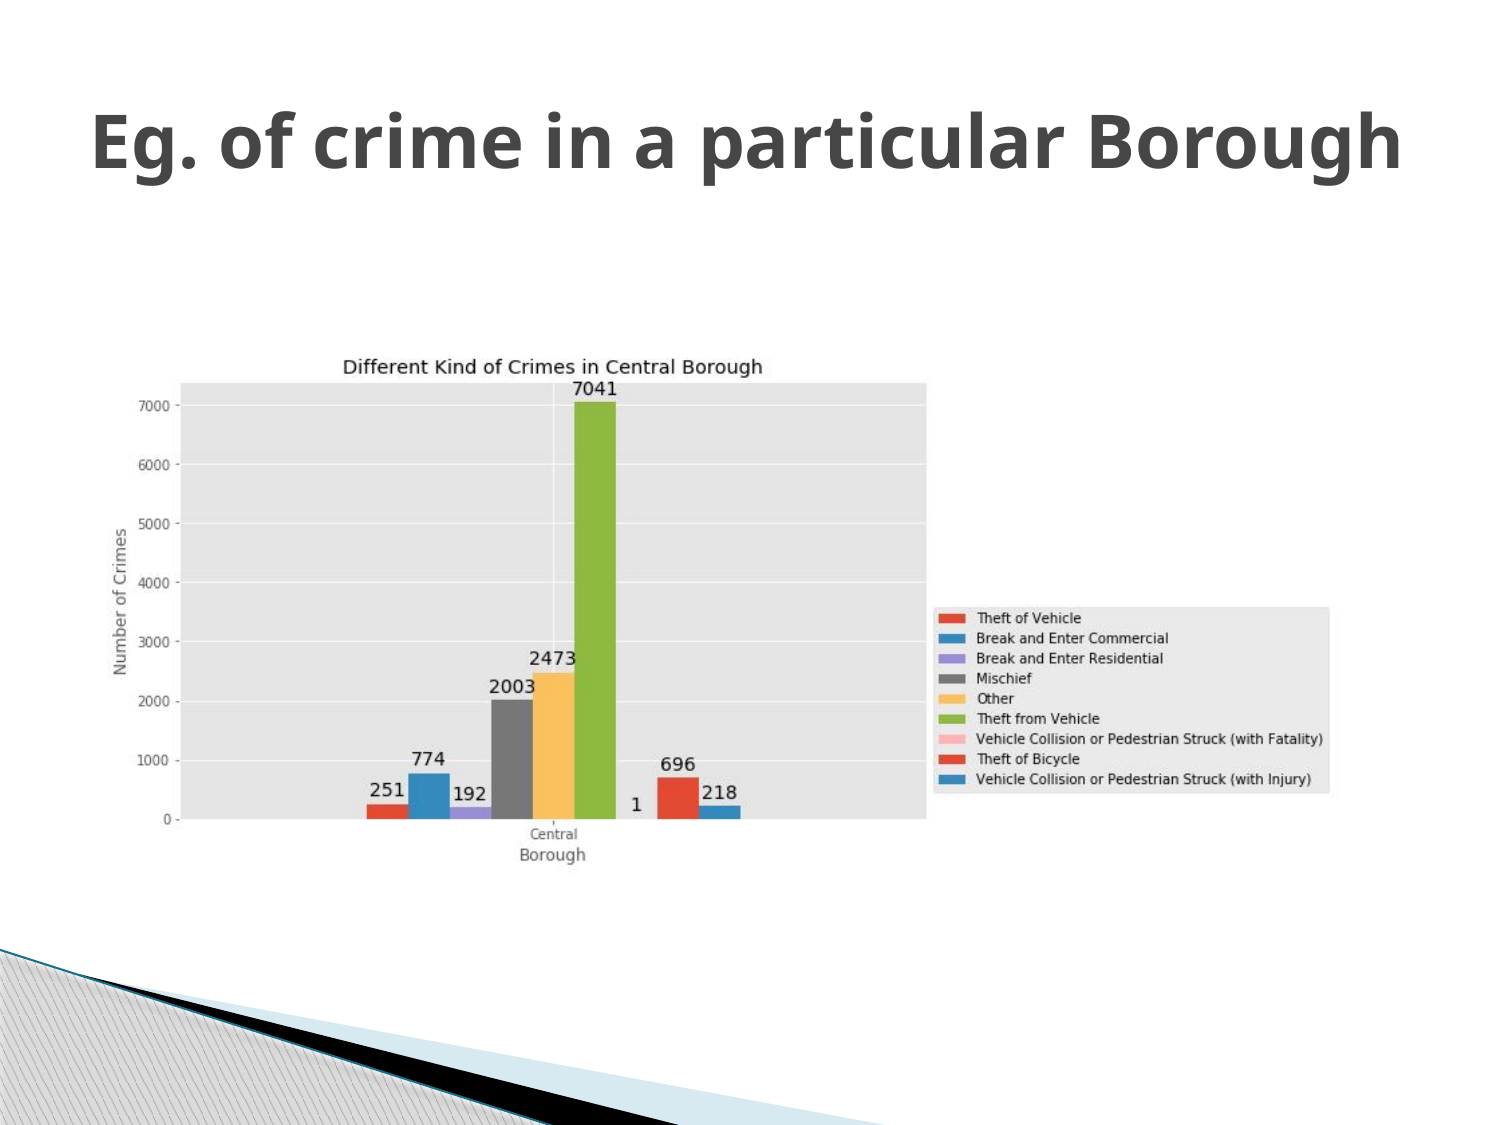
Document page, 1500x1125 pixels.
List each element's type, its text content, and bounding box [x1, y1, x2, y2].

title Eg. of crime in a particular Borough [75, 45, 1425, 233]
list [74, 347, 1426, 881]
